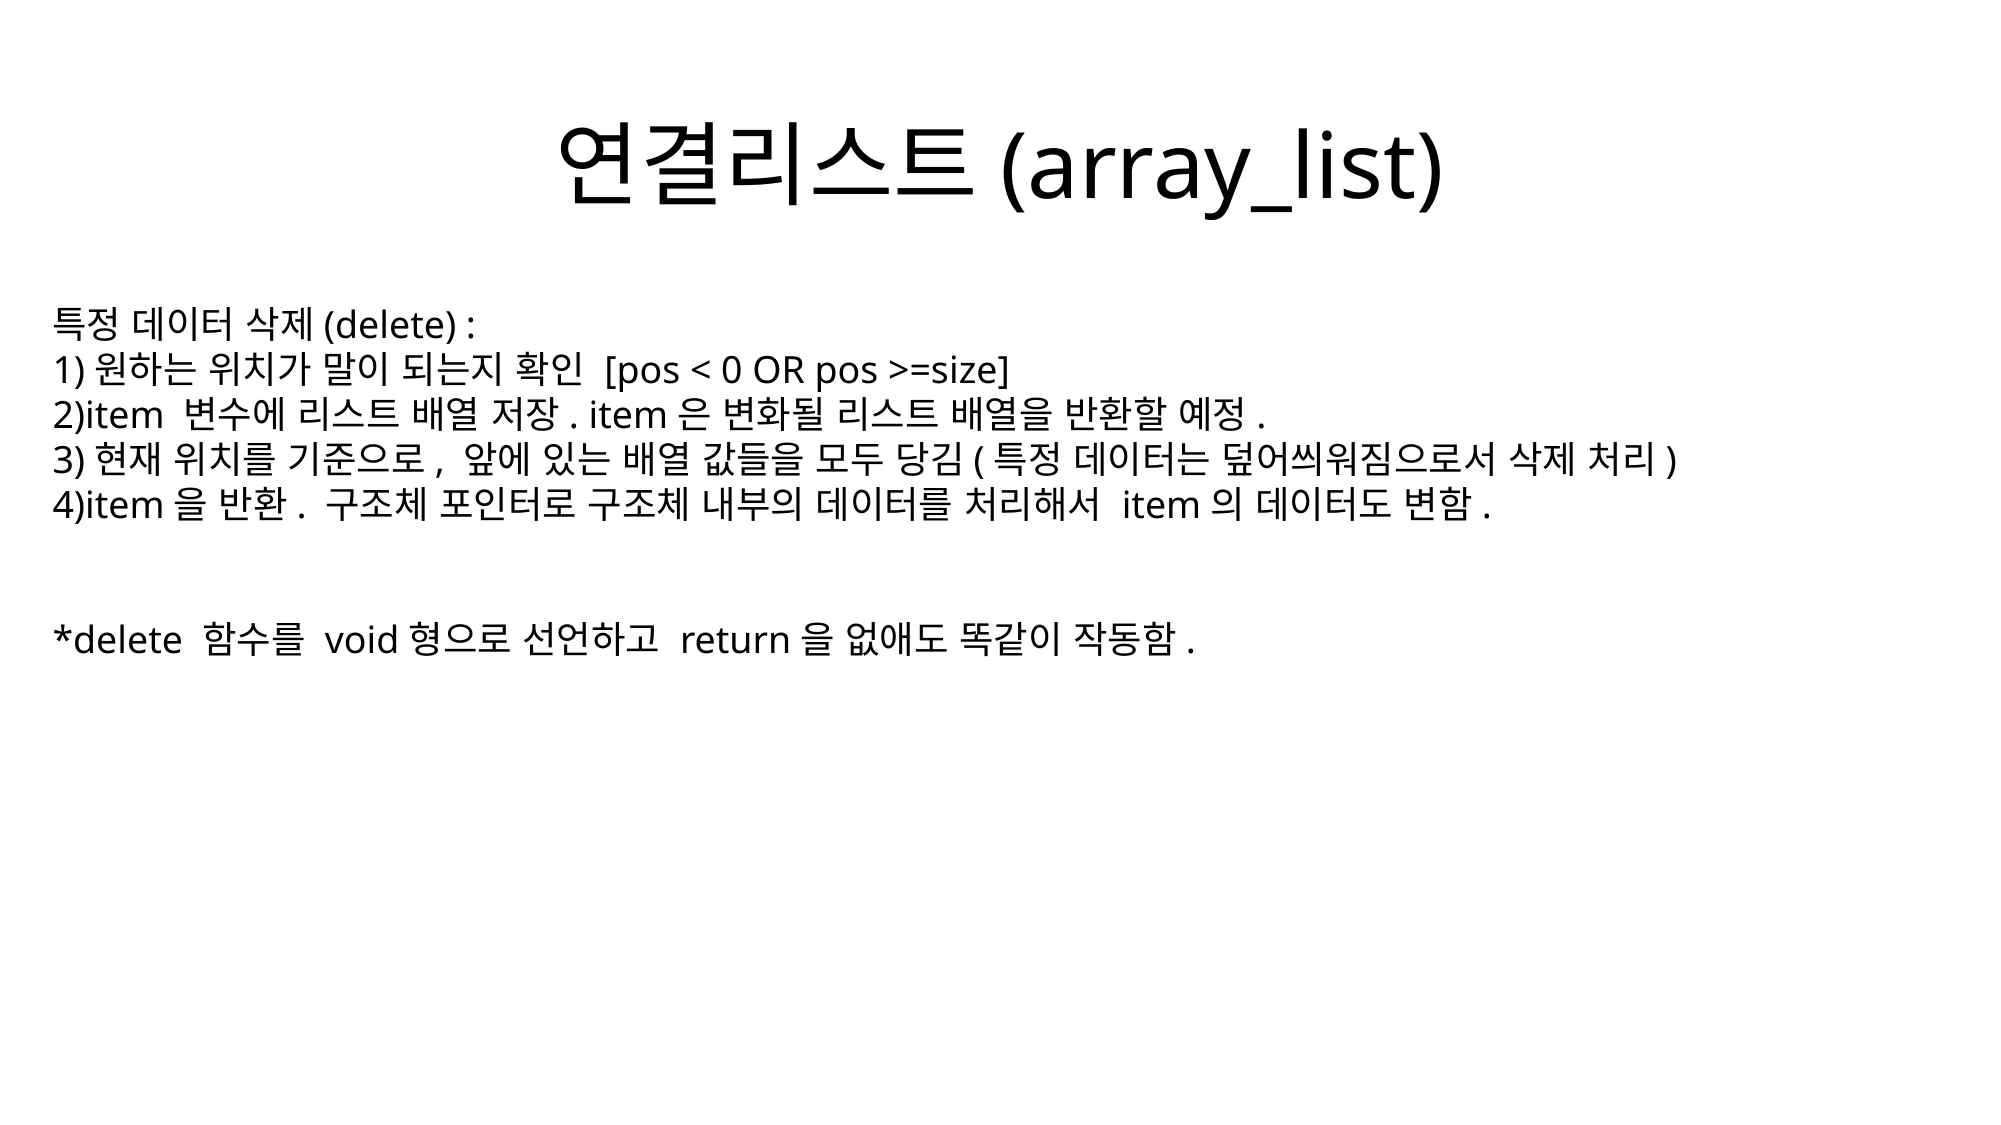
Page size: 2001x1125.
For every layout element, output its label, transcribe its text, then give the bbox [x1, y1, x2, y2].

text_box 특정 데이터 삭제(delete) : 1)원하는 위치가 말이 되는지 확인 [pos < 0 OR pos >=size] 2)item 변수에 리스트 배열 저장. item은 변화될 리스트 배열을 반환할 예정. 3)현재 위치를 기준으로, 앞에 있는 배열 값들을 모두 당김(특정 데이터는 덮어씌워짐으로서 삭제 처리) 4)item을 반환. 구조체 포인터로 구조체 내부의 데이터를 처리해서 item의 데이터도 변함. *delete 함수를 void형으로 선언하고 return을 없애도 똑같이 작동함. [37, 293, 1955, 759]
title 연결리스트(array_list) [137, 59, 1863, 278]
